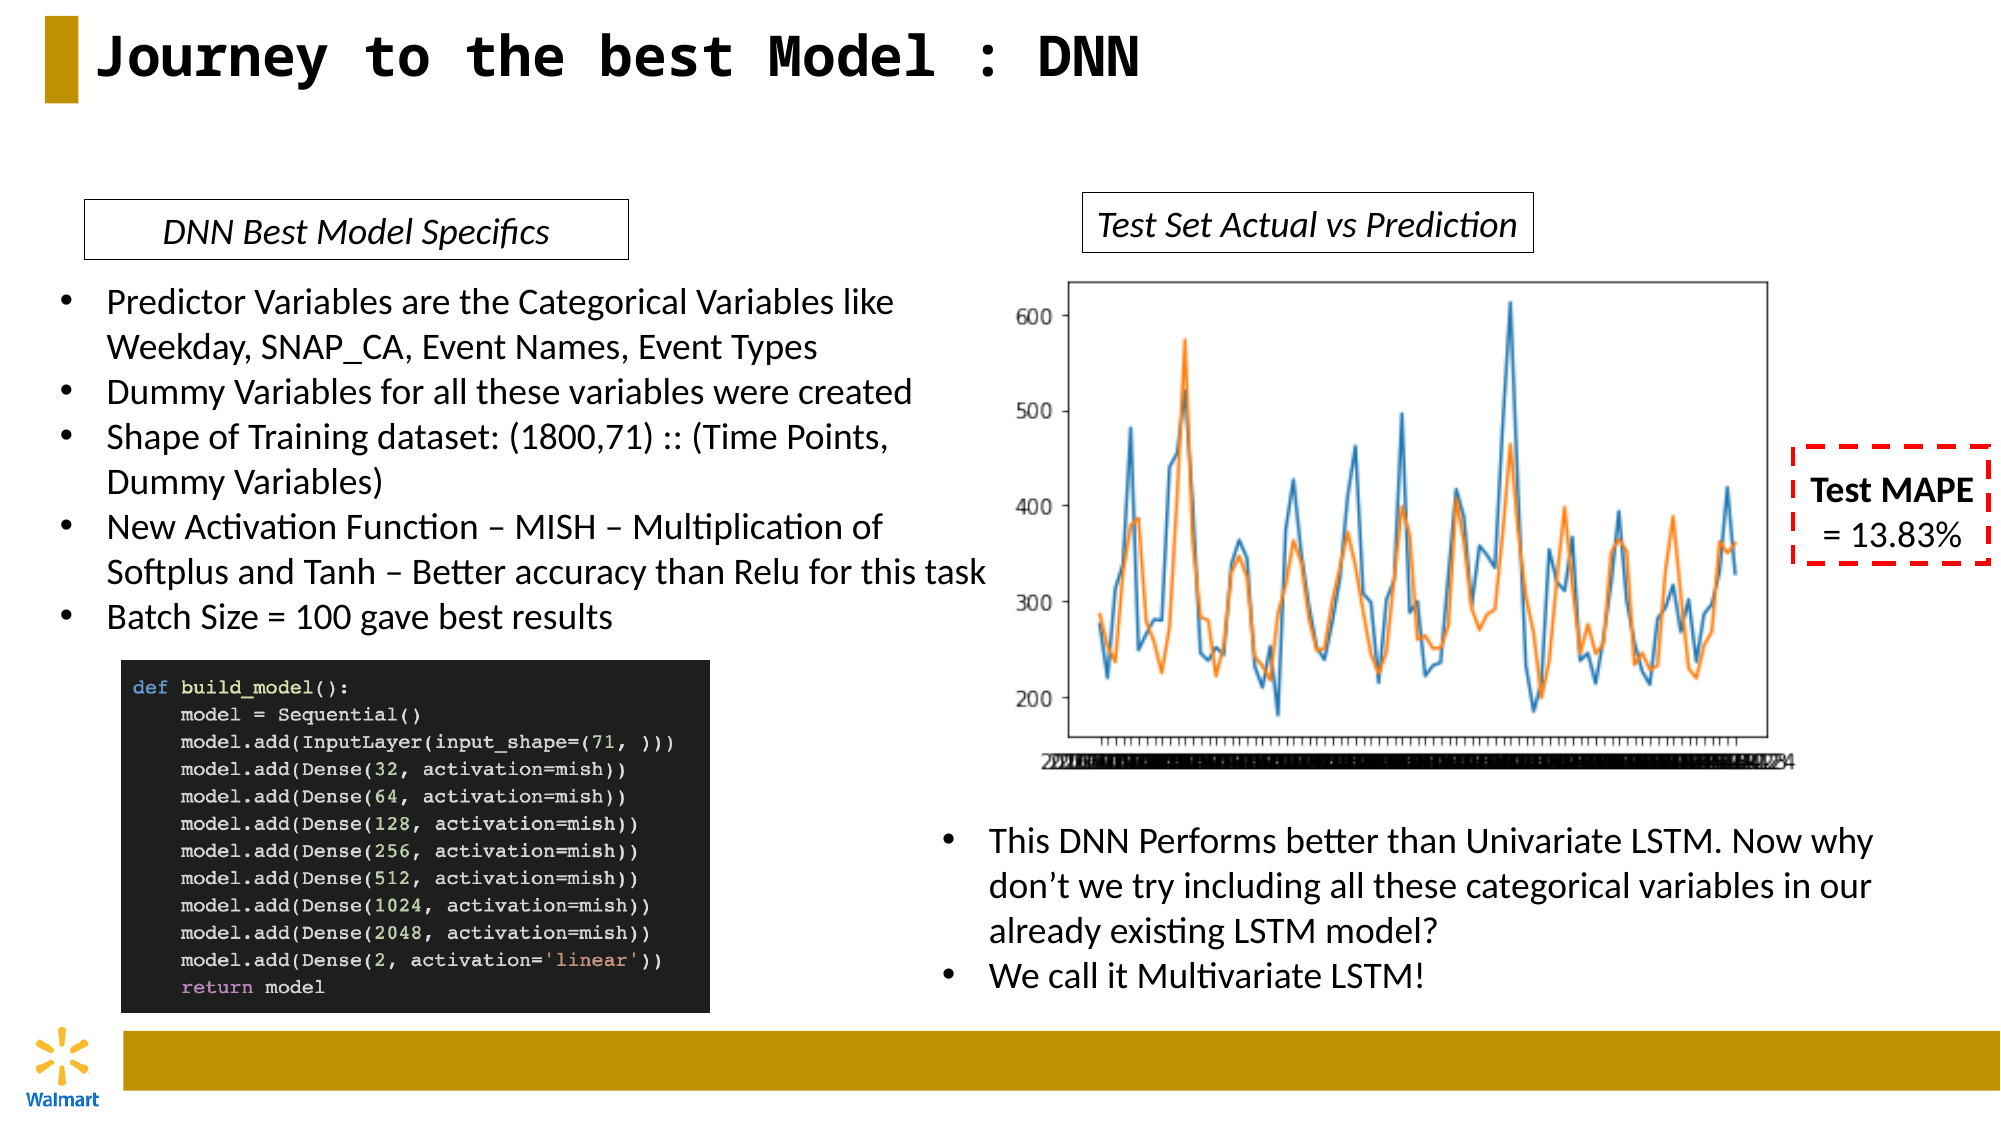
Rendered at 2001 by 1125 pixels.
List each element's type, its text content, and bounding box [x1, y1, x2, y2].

text_box Journey to the best Model : DNN [78, 20, 2000, 114]
text_box This DNN Performs better than Univariate LSTM. Now why don’t we try including all these categorical variables in our already existing LSTM model? We call it Multivariate LSTM! [927, 808, 1958, 1004]
text_box [123, 1030, 2000, 1091]
text_box DNN Best Model Specifics [84, 199, 629, 260]
text_box [1811, 445, 1989, 565]
picture [999, 269, 1811, 787]
text_box Test Set Actual vs Prediction [1082, 192, 1534, 253]
picture [0, 660, 710, 1125]
text_box Predictor Variables are the Categorical Variables like Weekday, SNAP_CA, Event Names, Event Types Dummy Variables for all these variables were created Shape of Training dataset: (1800,71) :: (Time Points, Dummy Variables) New Activation Function – MISH – Multiplication of Softplus and Tanh – Better accuracy than Relu for this task Batch Size = 100 gave best results [44, 269, 999, 690]
text_box [44, 15, 79, 104]
